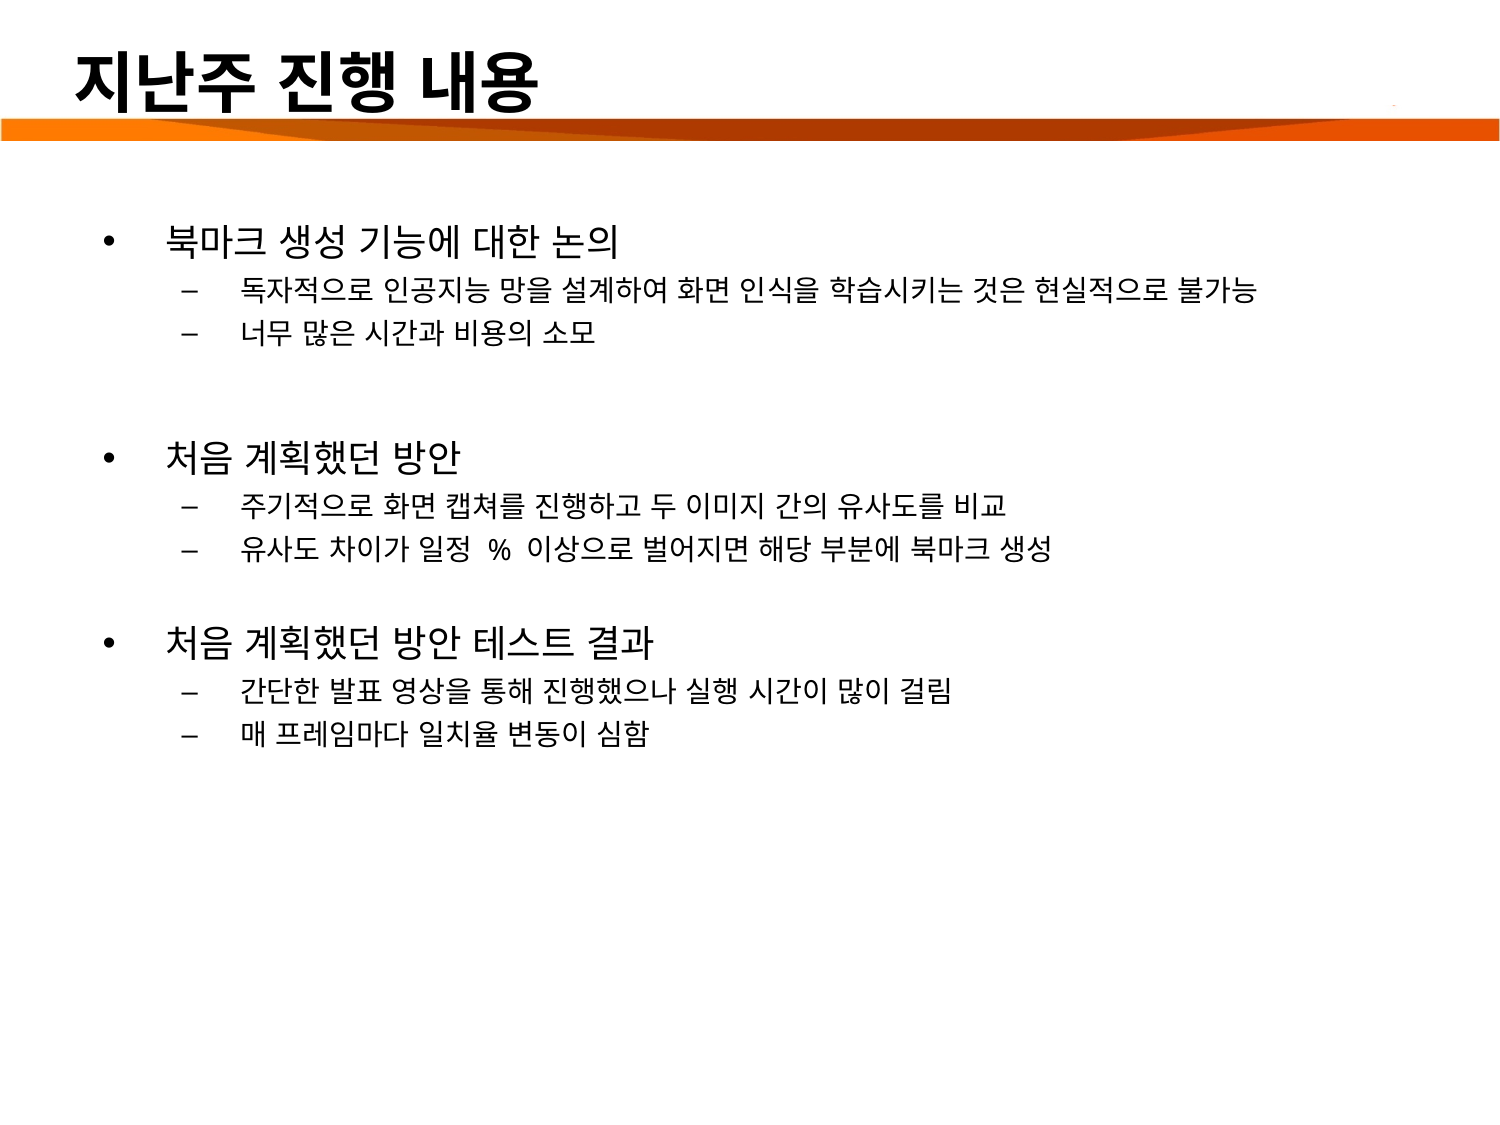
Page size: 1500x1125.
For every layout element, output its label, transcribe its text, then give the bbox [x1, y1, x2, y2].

title 지난주 진행 내용 [58, 33, 1409, 129]
list 북마크 생성 기능에 대한 논의 독자적으로 인공지능 망을 설계하여 화면 인식을 학습시키는 것은 현실적으로 불가능 너무 많은 시간과 비용의 소모 처음 계획했던 방안 주기적으로 화면 캡쳐를 진행하고 두 이미지 간의 유사도를 비교 유사도 차이가 일정 % 이상으로 벌어지면 해당 부분에 북마크 생성 처음 계획했던 방안 테스트 결과 간단한 발표 영상을 통해 진행했으나 실행 시간이 많이 걸림 매 프레임마다 일치율 변동이 심함 [75, 210, 1425, 1008]
picture [0, 105, 1500, 141]
